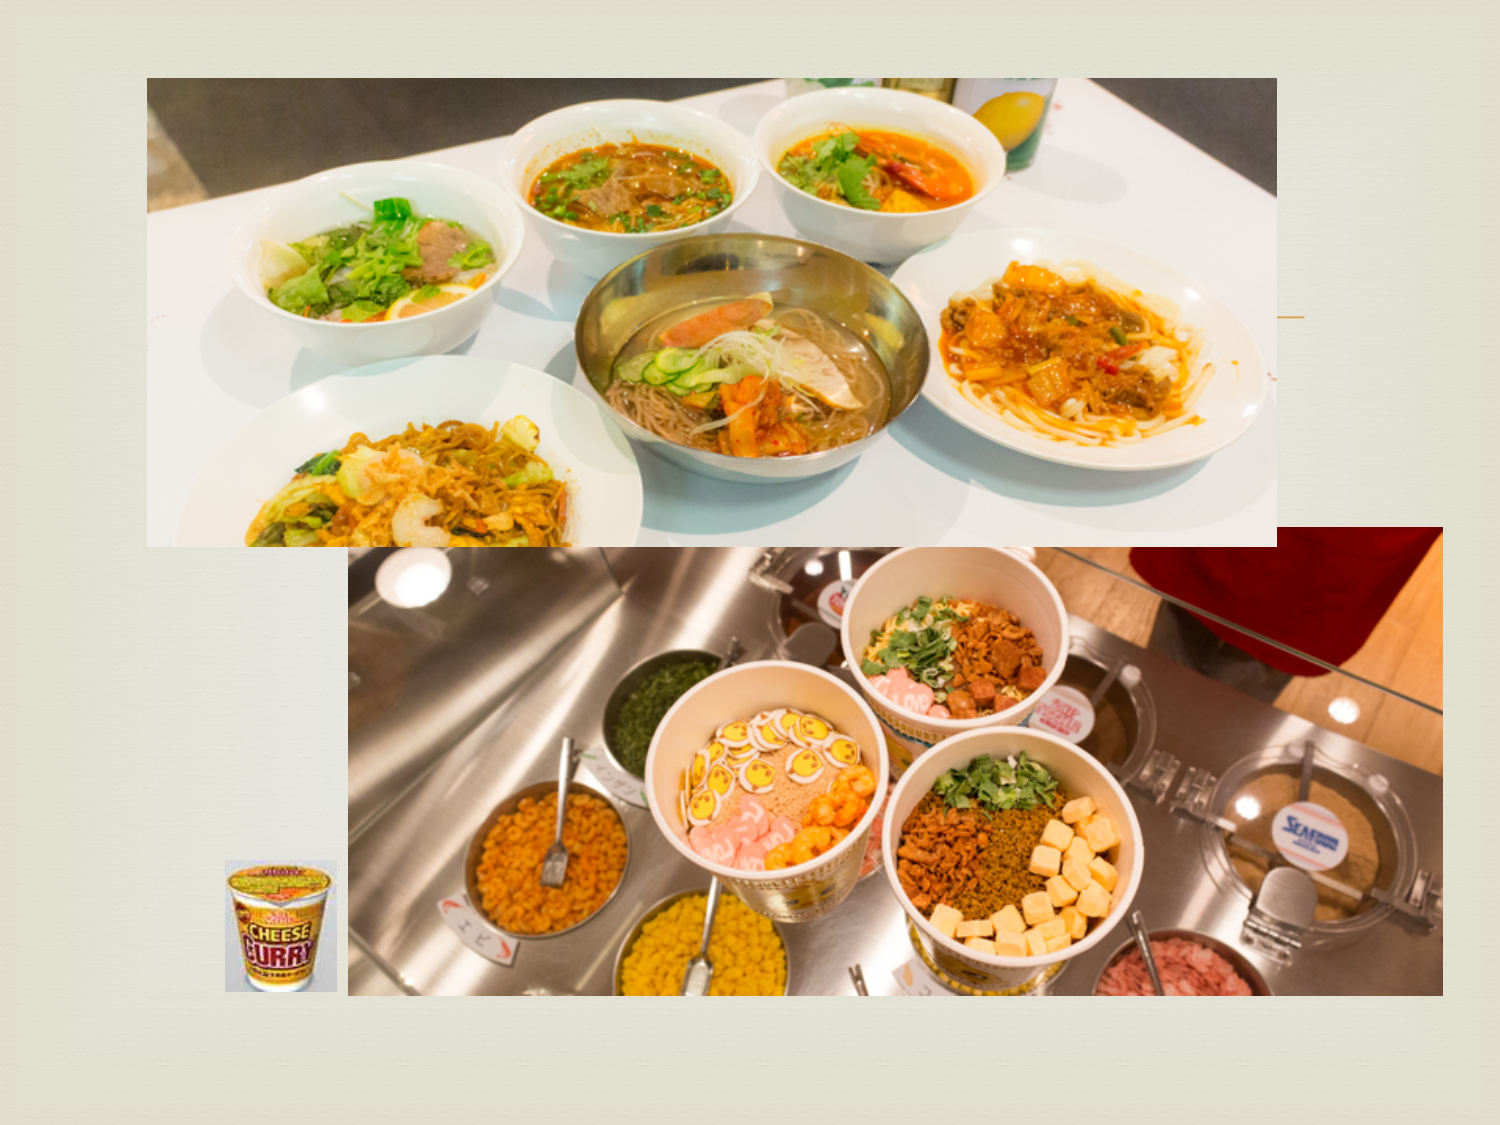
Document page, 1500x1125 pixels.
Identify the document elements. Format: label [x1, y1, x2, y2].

picture [147, 77, 1443, 997]
picture [224, 859, 337, 993]
